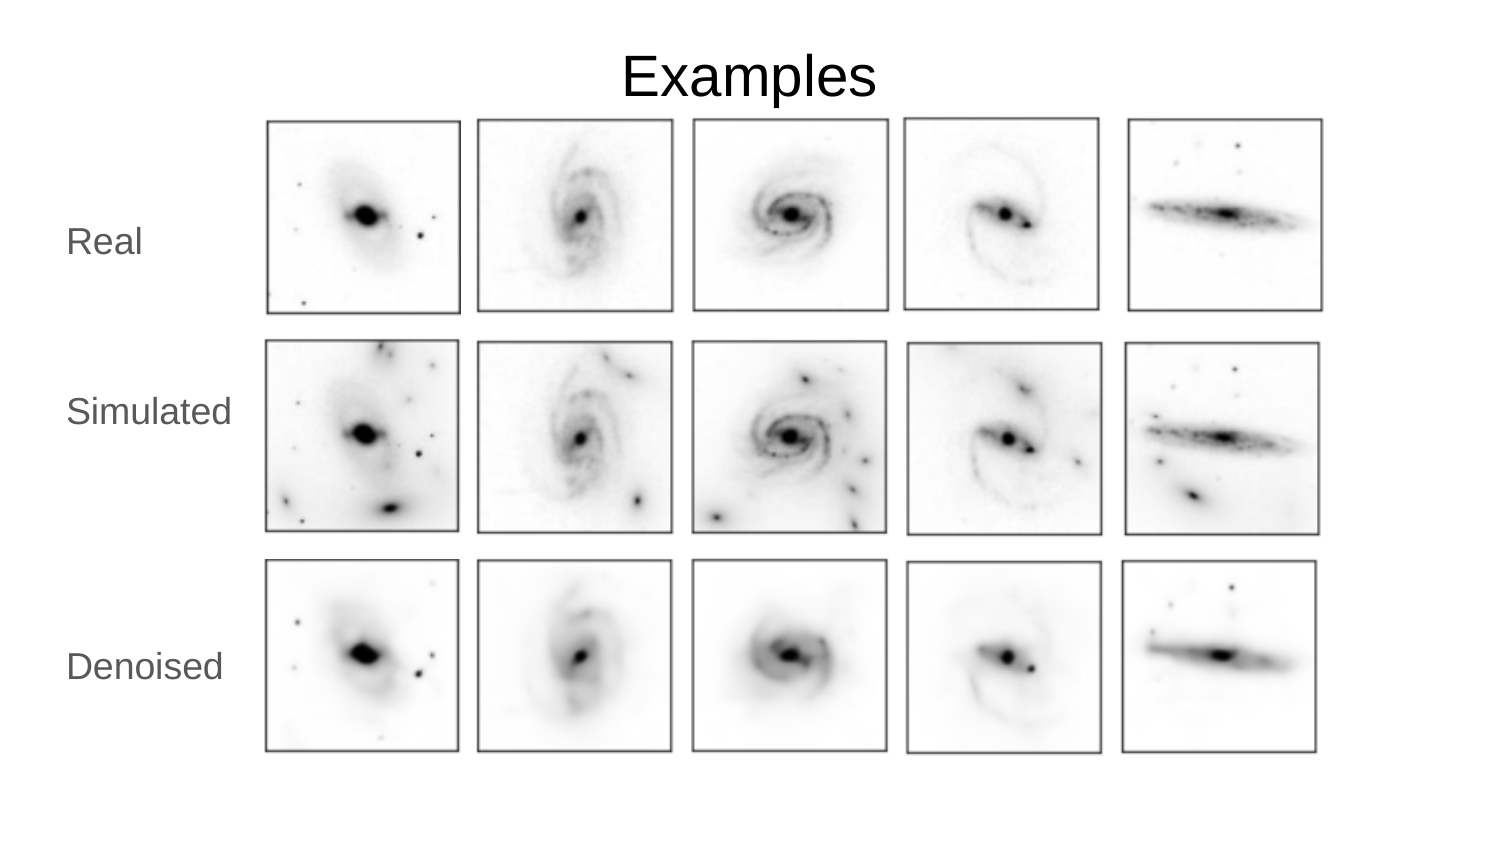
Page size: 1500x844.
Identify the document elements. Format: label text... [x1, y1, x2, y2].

picture [264, 337, 464, 537]
picture [690, 552, 891, 760]
picture [690, 339, 893, 537]
title Examples [51, 23, 1449, 116]
picture [476, 337, 678, 537]
picture [264, 559, 464, 757]
picture [1124, 114, 1331, 318]
picture [902, 558, 1107, 762]
picture [897, 115, 1106, 317]
picture [691, 114, 894, 318]
picture [476, 115, 676, 317]
picture [1118, 554, 1324, 758]
picture [905, 336, 1109, 539]
picture [264, 116, 461, 316]
picture [475, 558, 678, 755]
list Real Simulated Denoised [51, 116, 1449, 812]
picture [1121, 339, 1327, 542]
